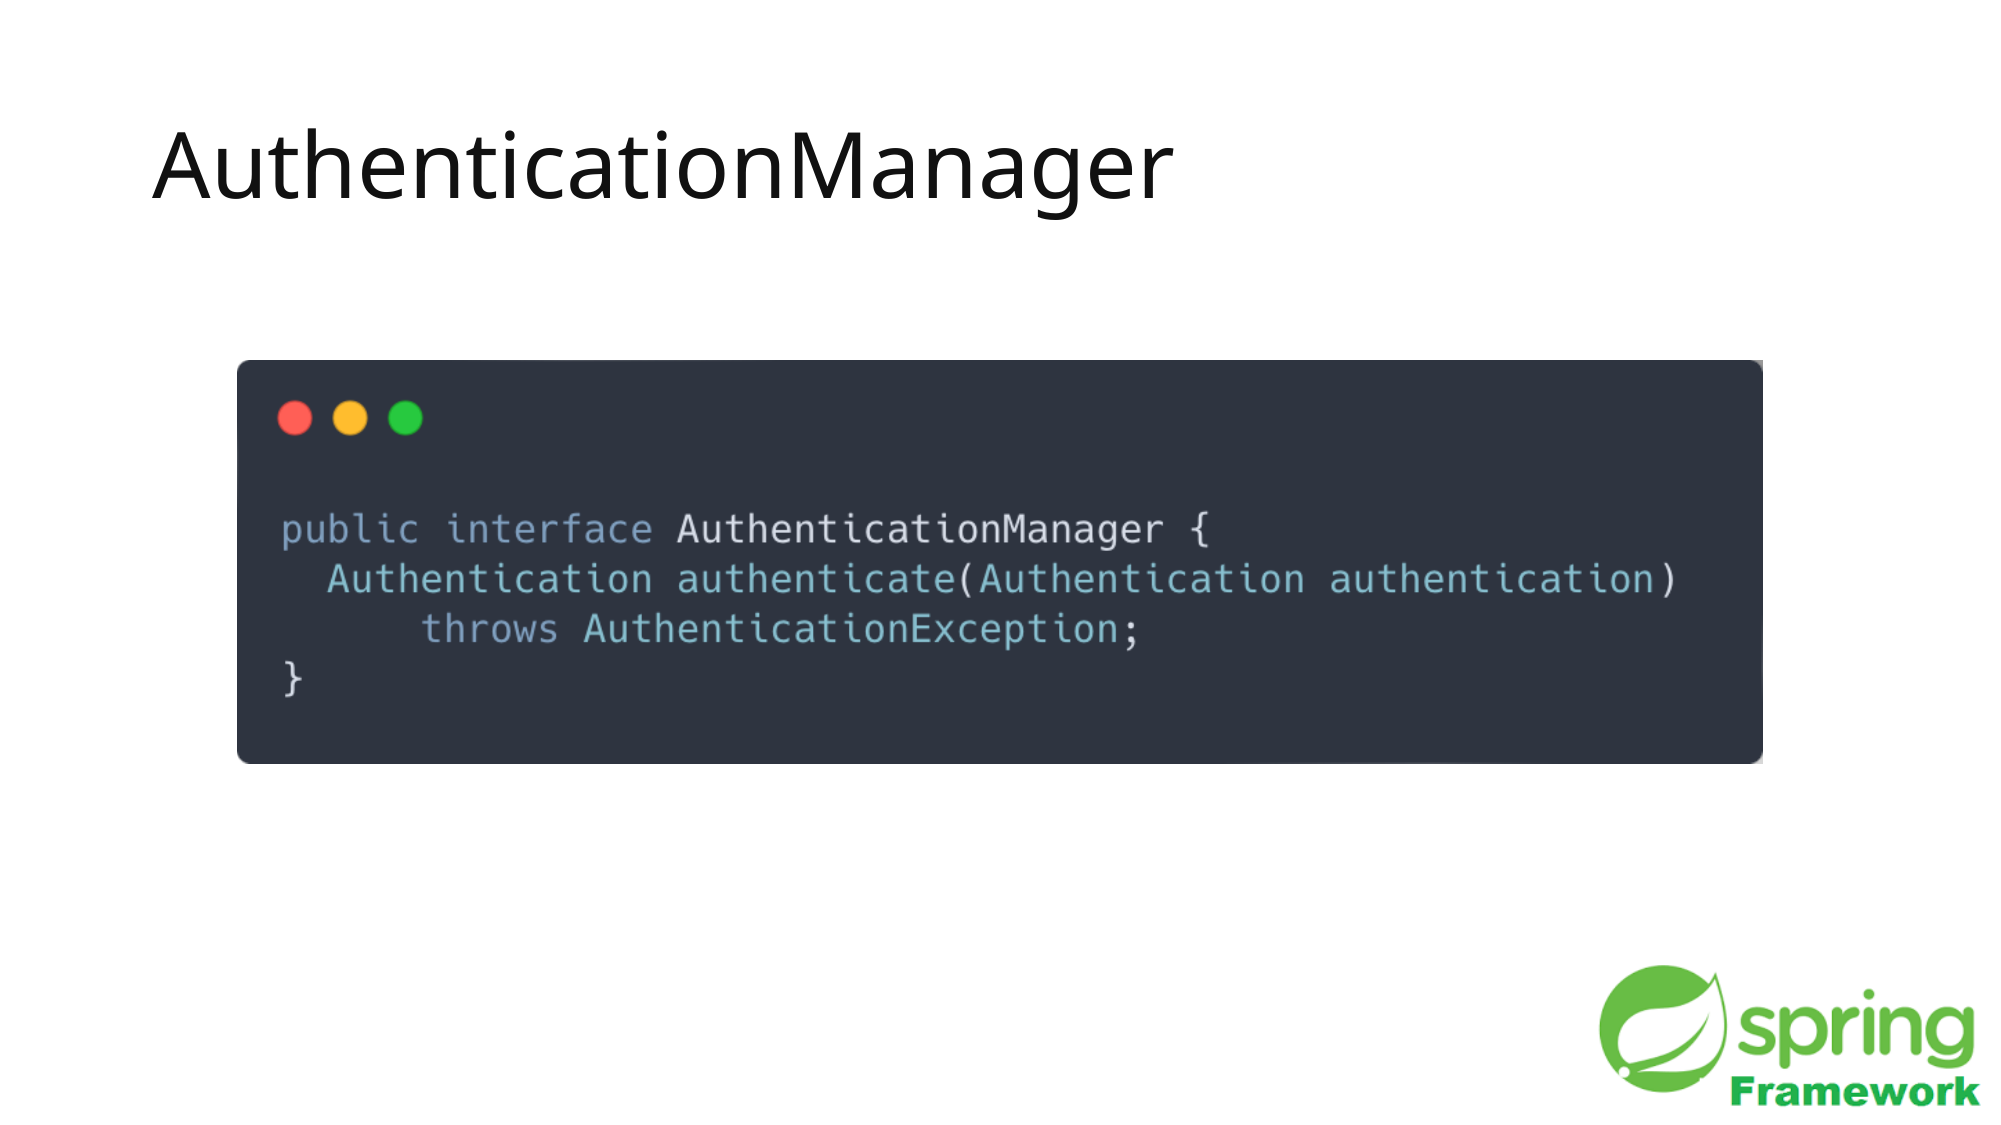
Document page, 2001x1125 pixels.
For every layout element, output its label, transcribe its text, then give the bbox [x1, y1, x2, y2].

title AuthenticationManager [137, 59, 1863, 278]
picture [237, 360, 1763, 765]
picture [1582, 927, 2000, 1125]
